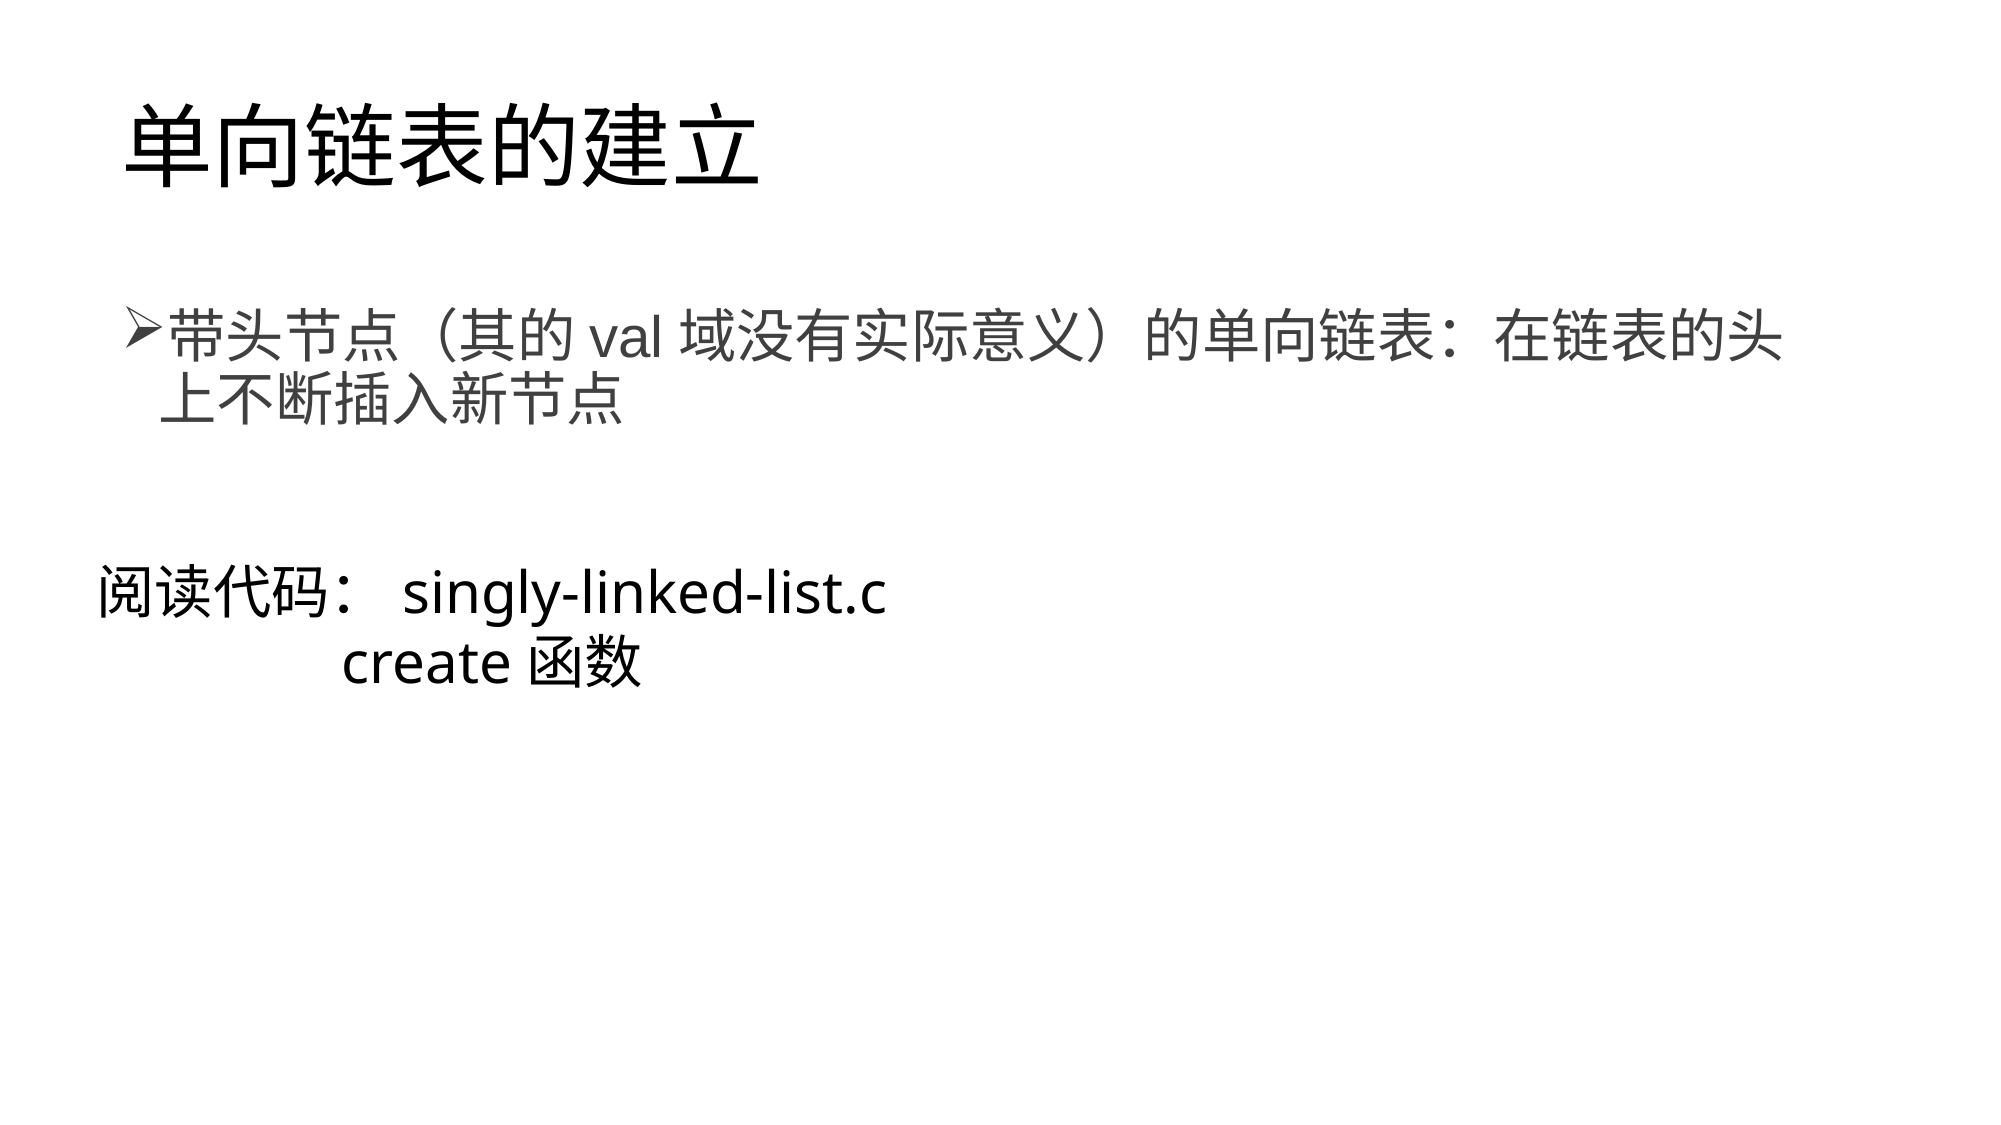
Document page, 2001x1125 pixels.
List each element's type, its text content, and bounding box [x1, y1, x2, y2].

list 带头节点（其的val域没有实际意义）的单向链表：在链表的头上不断插入新节点 [106, 299, 1832, 1014]
text_box 阅读代码：singly-linked-list.c create函数 [82, 548, 902, 703]
title 单向链表的建立 [106, 42, 1832, 260]
